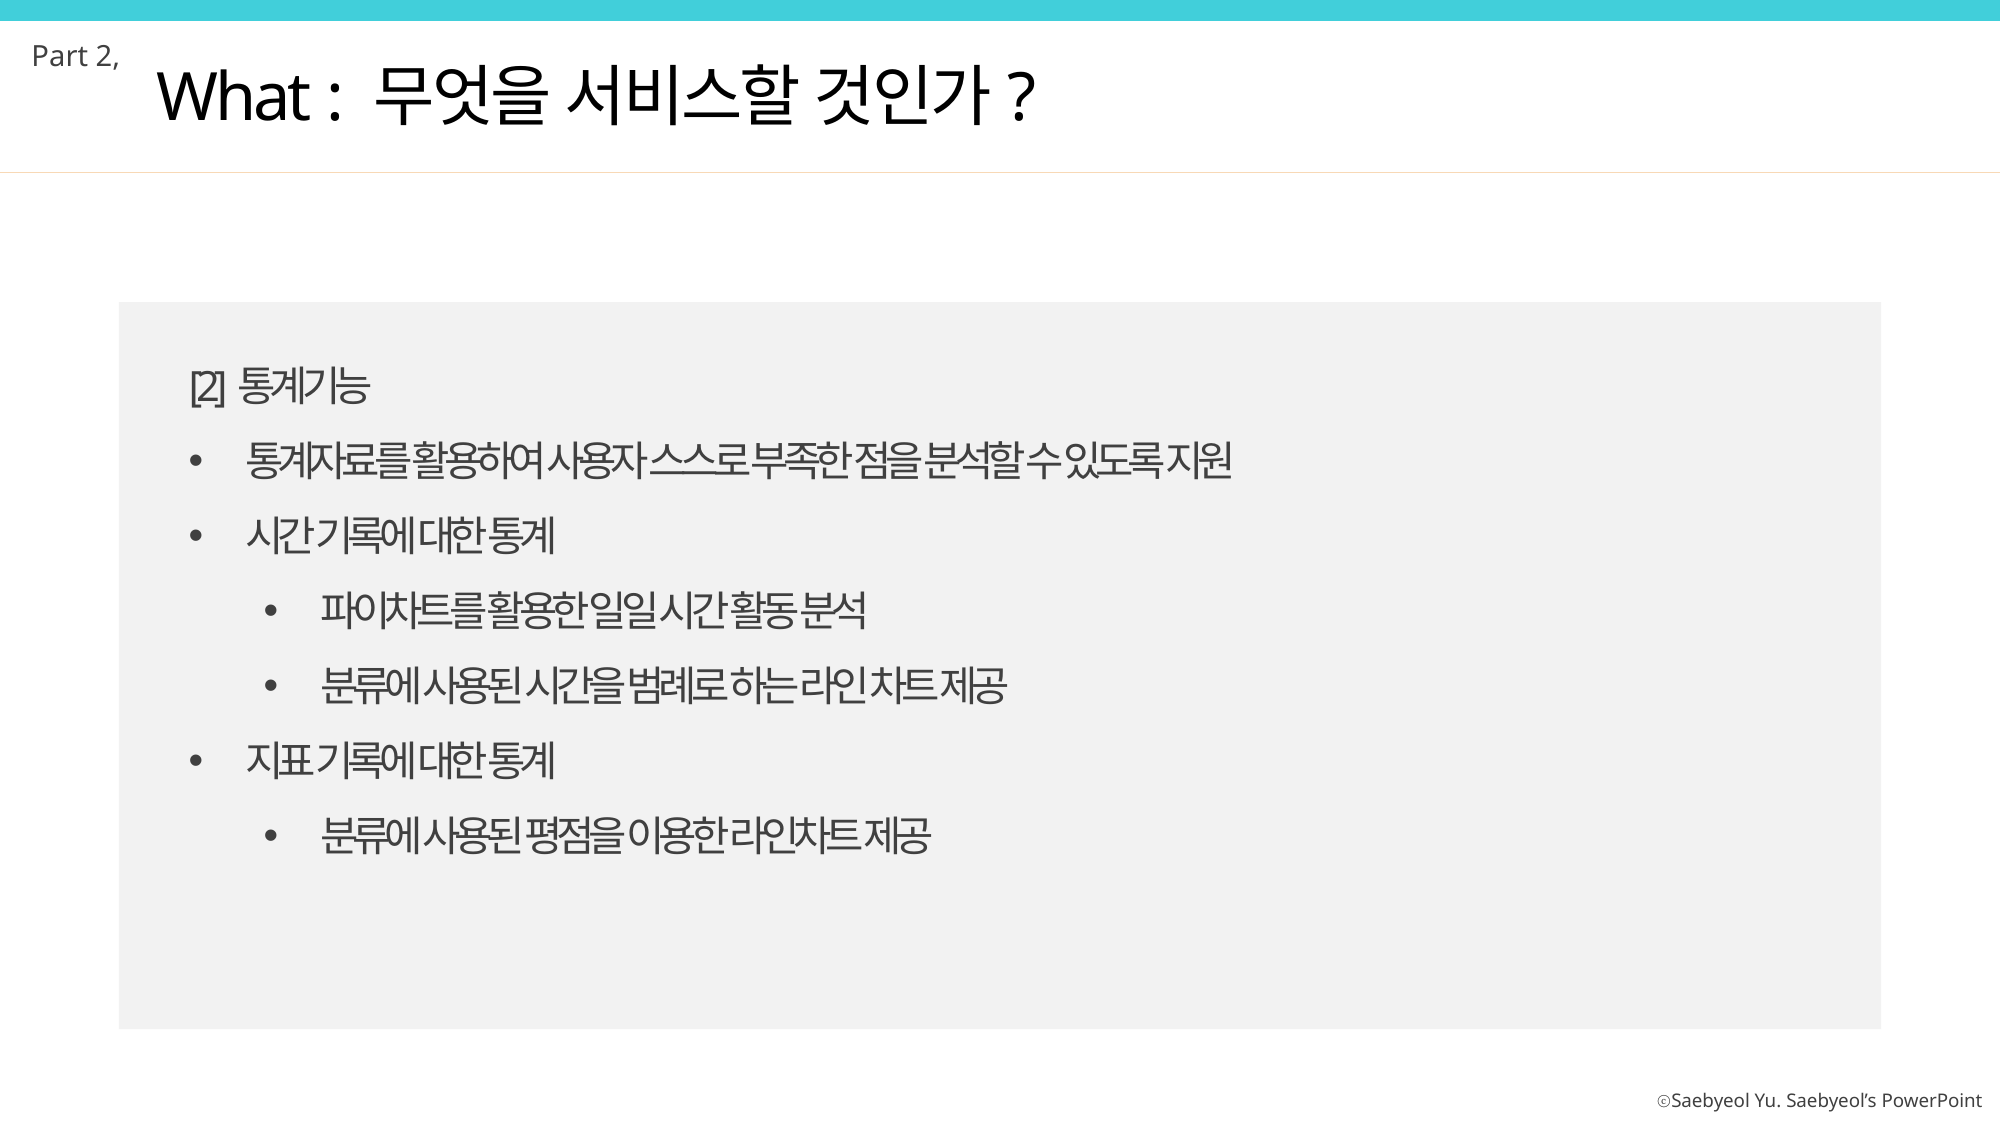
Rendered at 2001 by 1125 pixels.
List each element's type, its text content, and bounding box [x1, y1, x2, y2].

text_box [0, 0, 2000, 22]
text_box What : 무엇을 서비스할 것인가? [141, 46, 1816, 142]
text_box [118, 301, 1882, 1030]
text_box Part 2, [16, 29, 300, 80]
text_box [2]통계기능 통계자료를 활용하여 사용자 스스로 부족한 점을 분석할 수 있도록 지원 시간 기록에 대한 통계 파이차트를 활용한 일일 시간 활동 분석 분류에 사용된 시간을 범례로 하는 라인 차트 제공 지표 기록에 대한 통계 분류에 사용된 평점을 이용한 라인차트 제공 [173, 327, 1937, 868]
